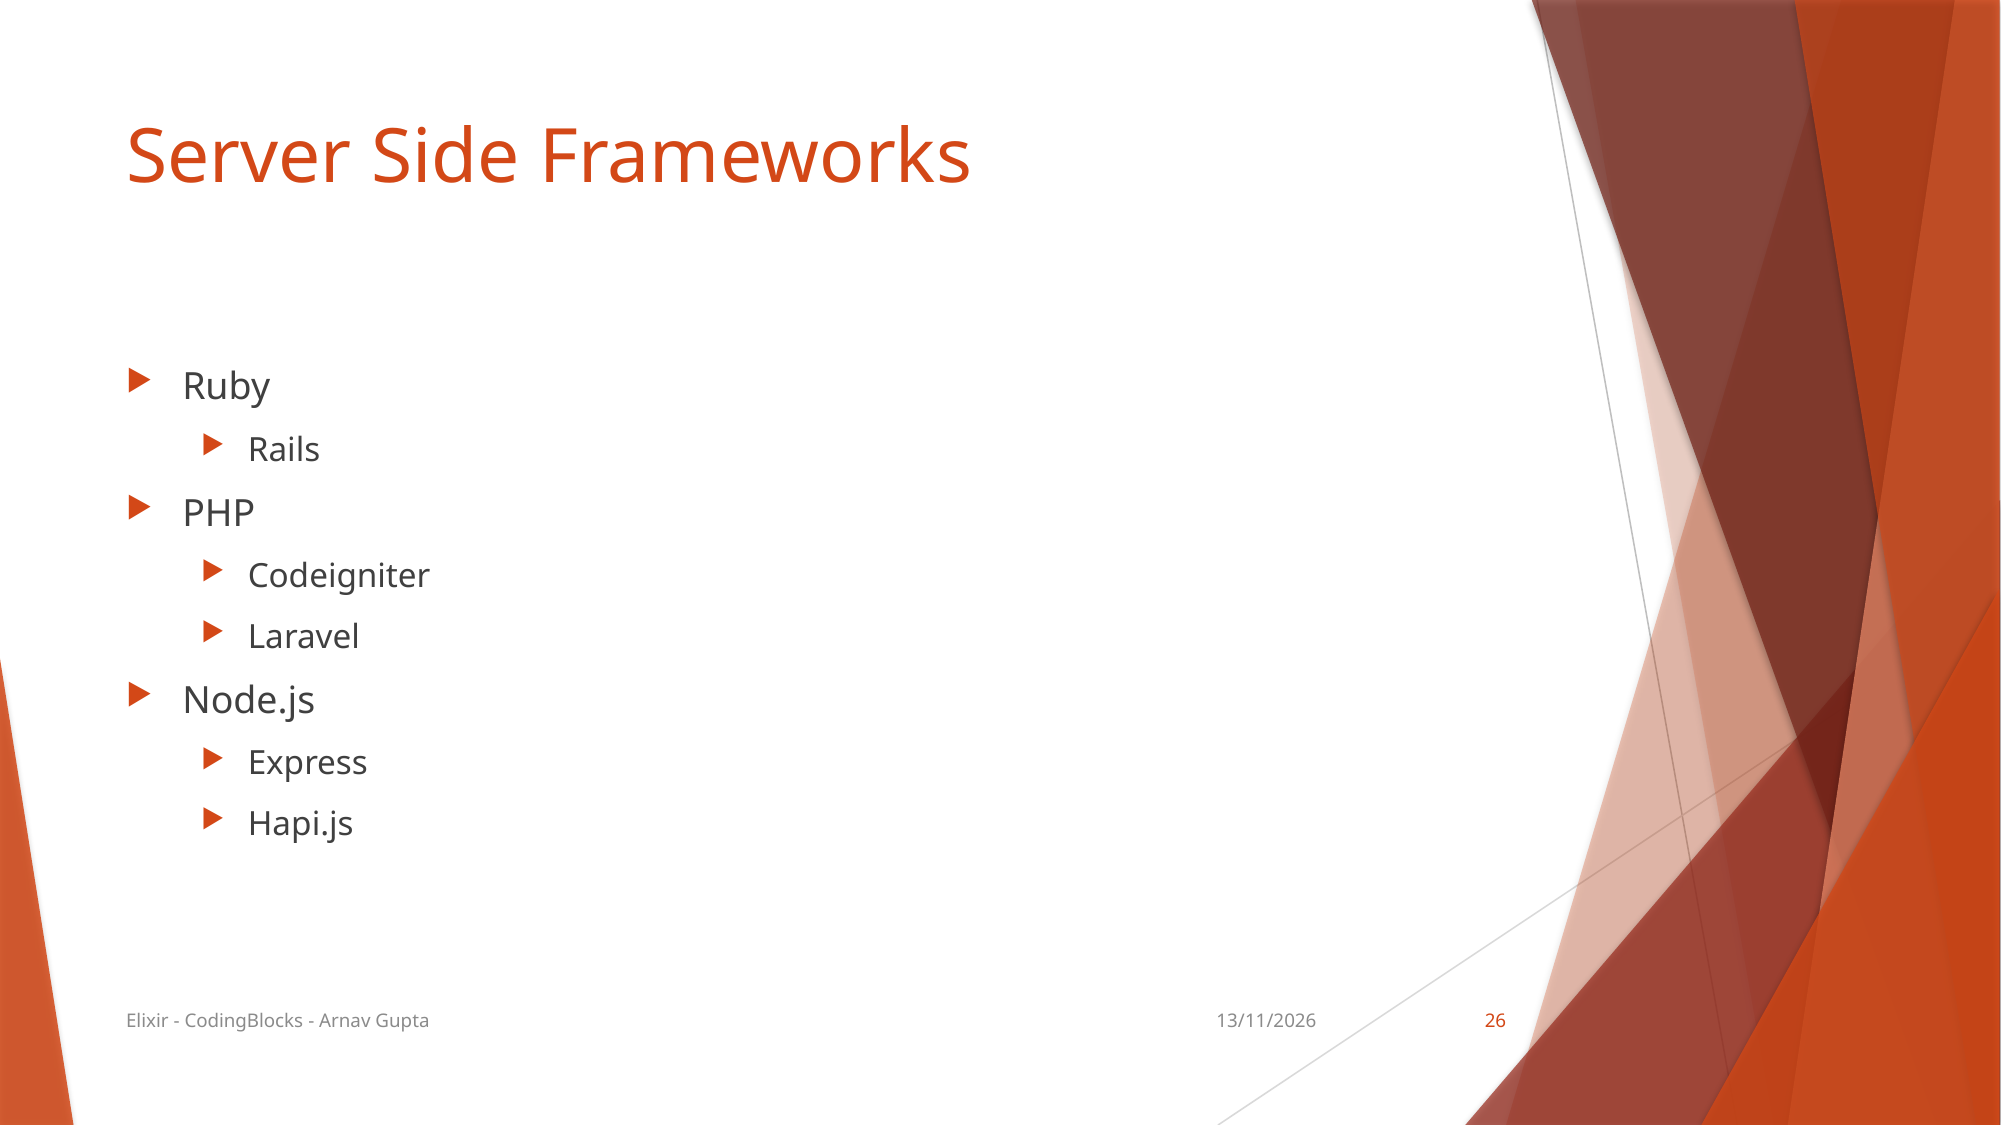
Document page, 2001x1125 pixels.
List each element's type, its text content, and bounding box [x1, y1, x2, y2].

list Ruby Rails PHP Codeigniter Laravel Node.js Express Hapi.js [111, 354, 1522, 992]
slide_number 26 [1409, 991, 1522, 1051]
title Server Side Frameworks [111, 99, 1522, 317]
footer Elixir - CodingBlocks - Arnav Gupta [111, 991, 1145, 1051]
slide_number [1181, 991, 1332, 1051]
